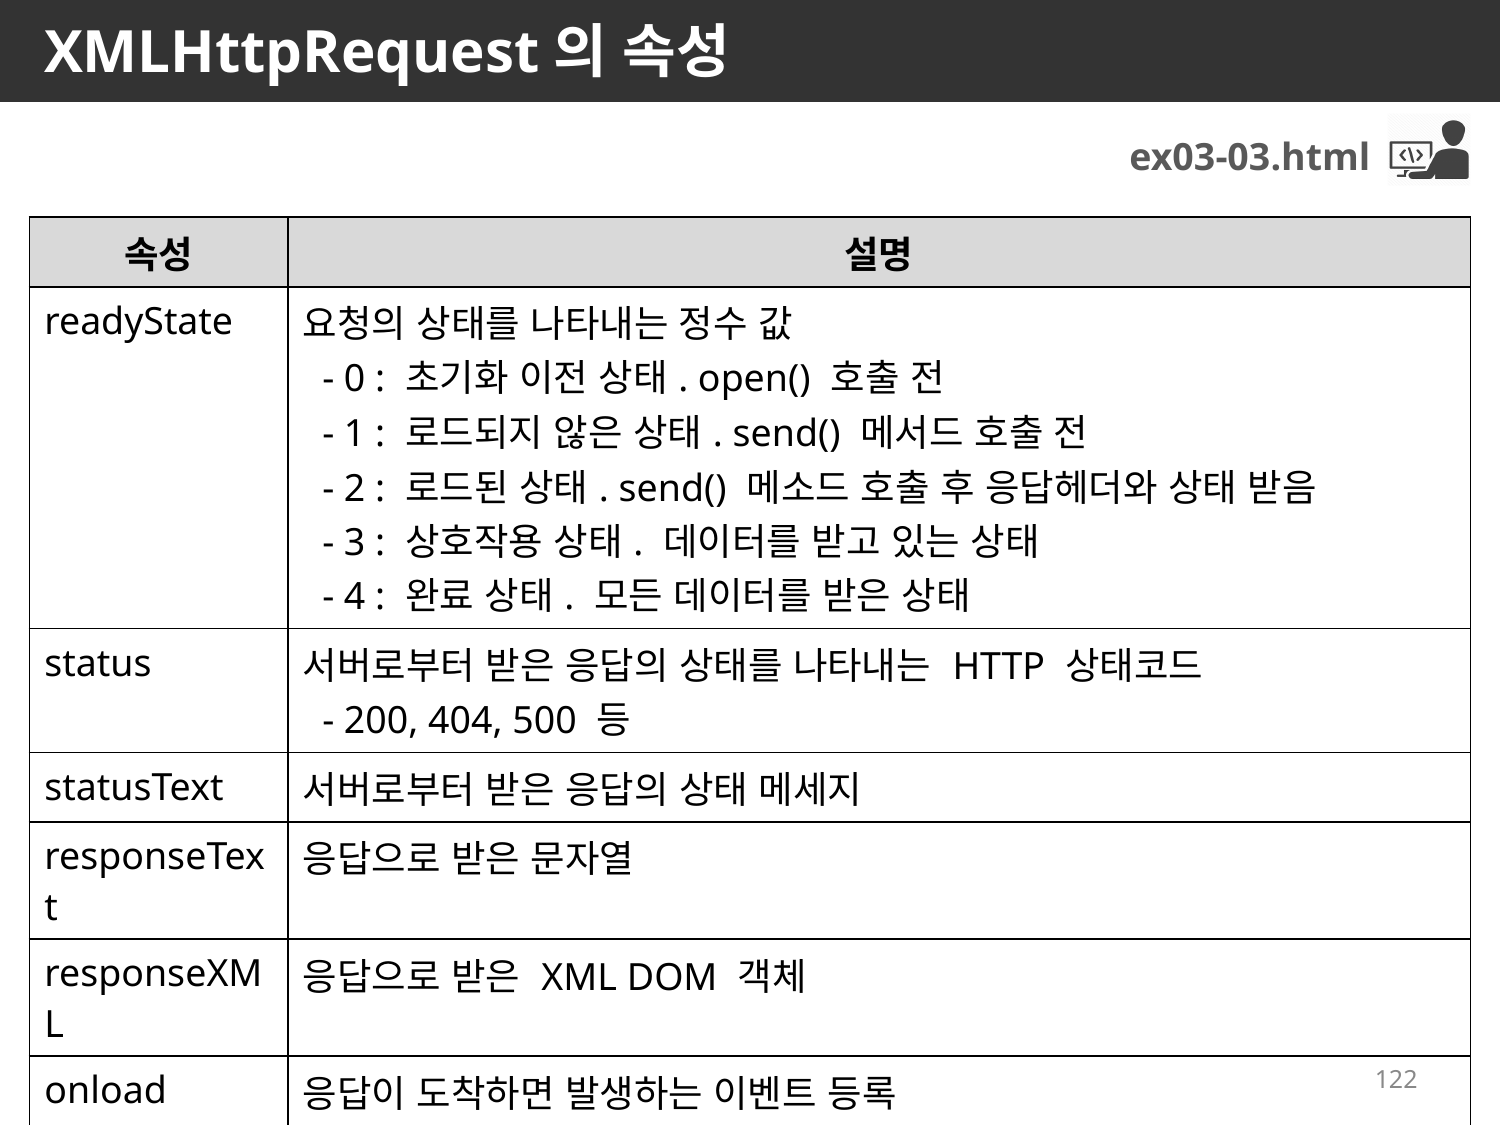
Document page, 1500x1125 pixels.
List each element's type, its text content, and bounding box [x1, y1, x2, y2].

table_cell 응답이 도착하면 발생하는 이벤트 등록 [289, 1057, 1470, 1125]
table_cell statusText [30, 753, 287, 821]
picture [1387, 113, 1471, 187]
text_box ex03-03.html [561, 125, 1382, 186]
table_cell 요청의 상태를 나타내는 정수 값 - 0 : 초기화 이전 상태. open() 호출 전 - 1 : 로드되지 않은 상태. send() 메서드 호출 전 - 2 : 로드된 상태. send() 메소드 호출 후 응답헤더와 상태 받음 - 3 : 상호작용 상태. 데이터를 받고 있는 상태 - 4 : 완료 상태. 모든 데이터를 받은 상태 [289, 288, 1470, 628]
table_header 설명 [289, 218, 1470, 286]
table_cell responseText [30, 823, 287, 938]
table_cell 응답으로 받은 문자열 [289, 823, 1470, 938]
table_cell 서버로부터 받은 응답의 상태를 나타내는 HTTP 상태코드 - 200, 404, 500 등 [289, 629, 1470, 752]
table_cell readyState [30, 288, 287, 628]
table_header 속성 [30, 218, 287, 286]
table_cell 서버로부터 받은 응답의 상태 메세지 [289, 753, 1470, 821]
table_cell onload [30, 1057, 287, 1125]
picture [0, 0, 1500, 103]
table_cell 응답으로 받은 XML DOM 객체 [289, 940, 1470, 1055]
table_cell responseXML [30, 940, 287, 1055]
table_cell status [30, 629, 287, 752]
slide_number 122 [1082, 1050, 1433, 1111]
